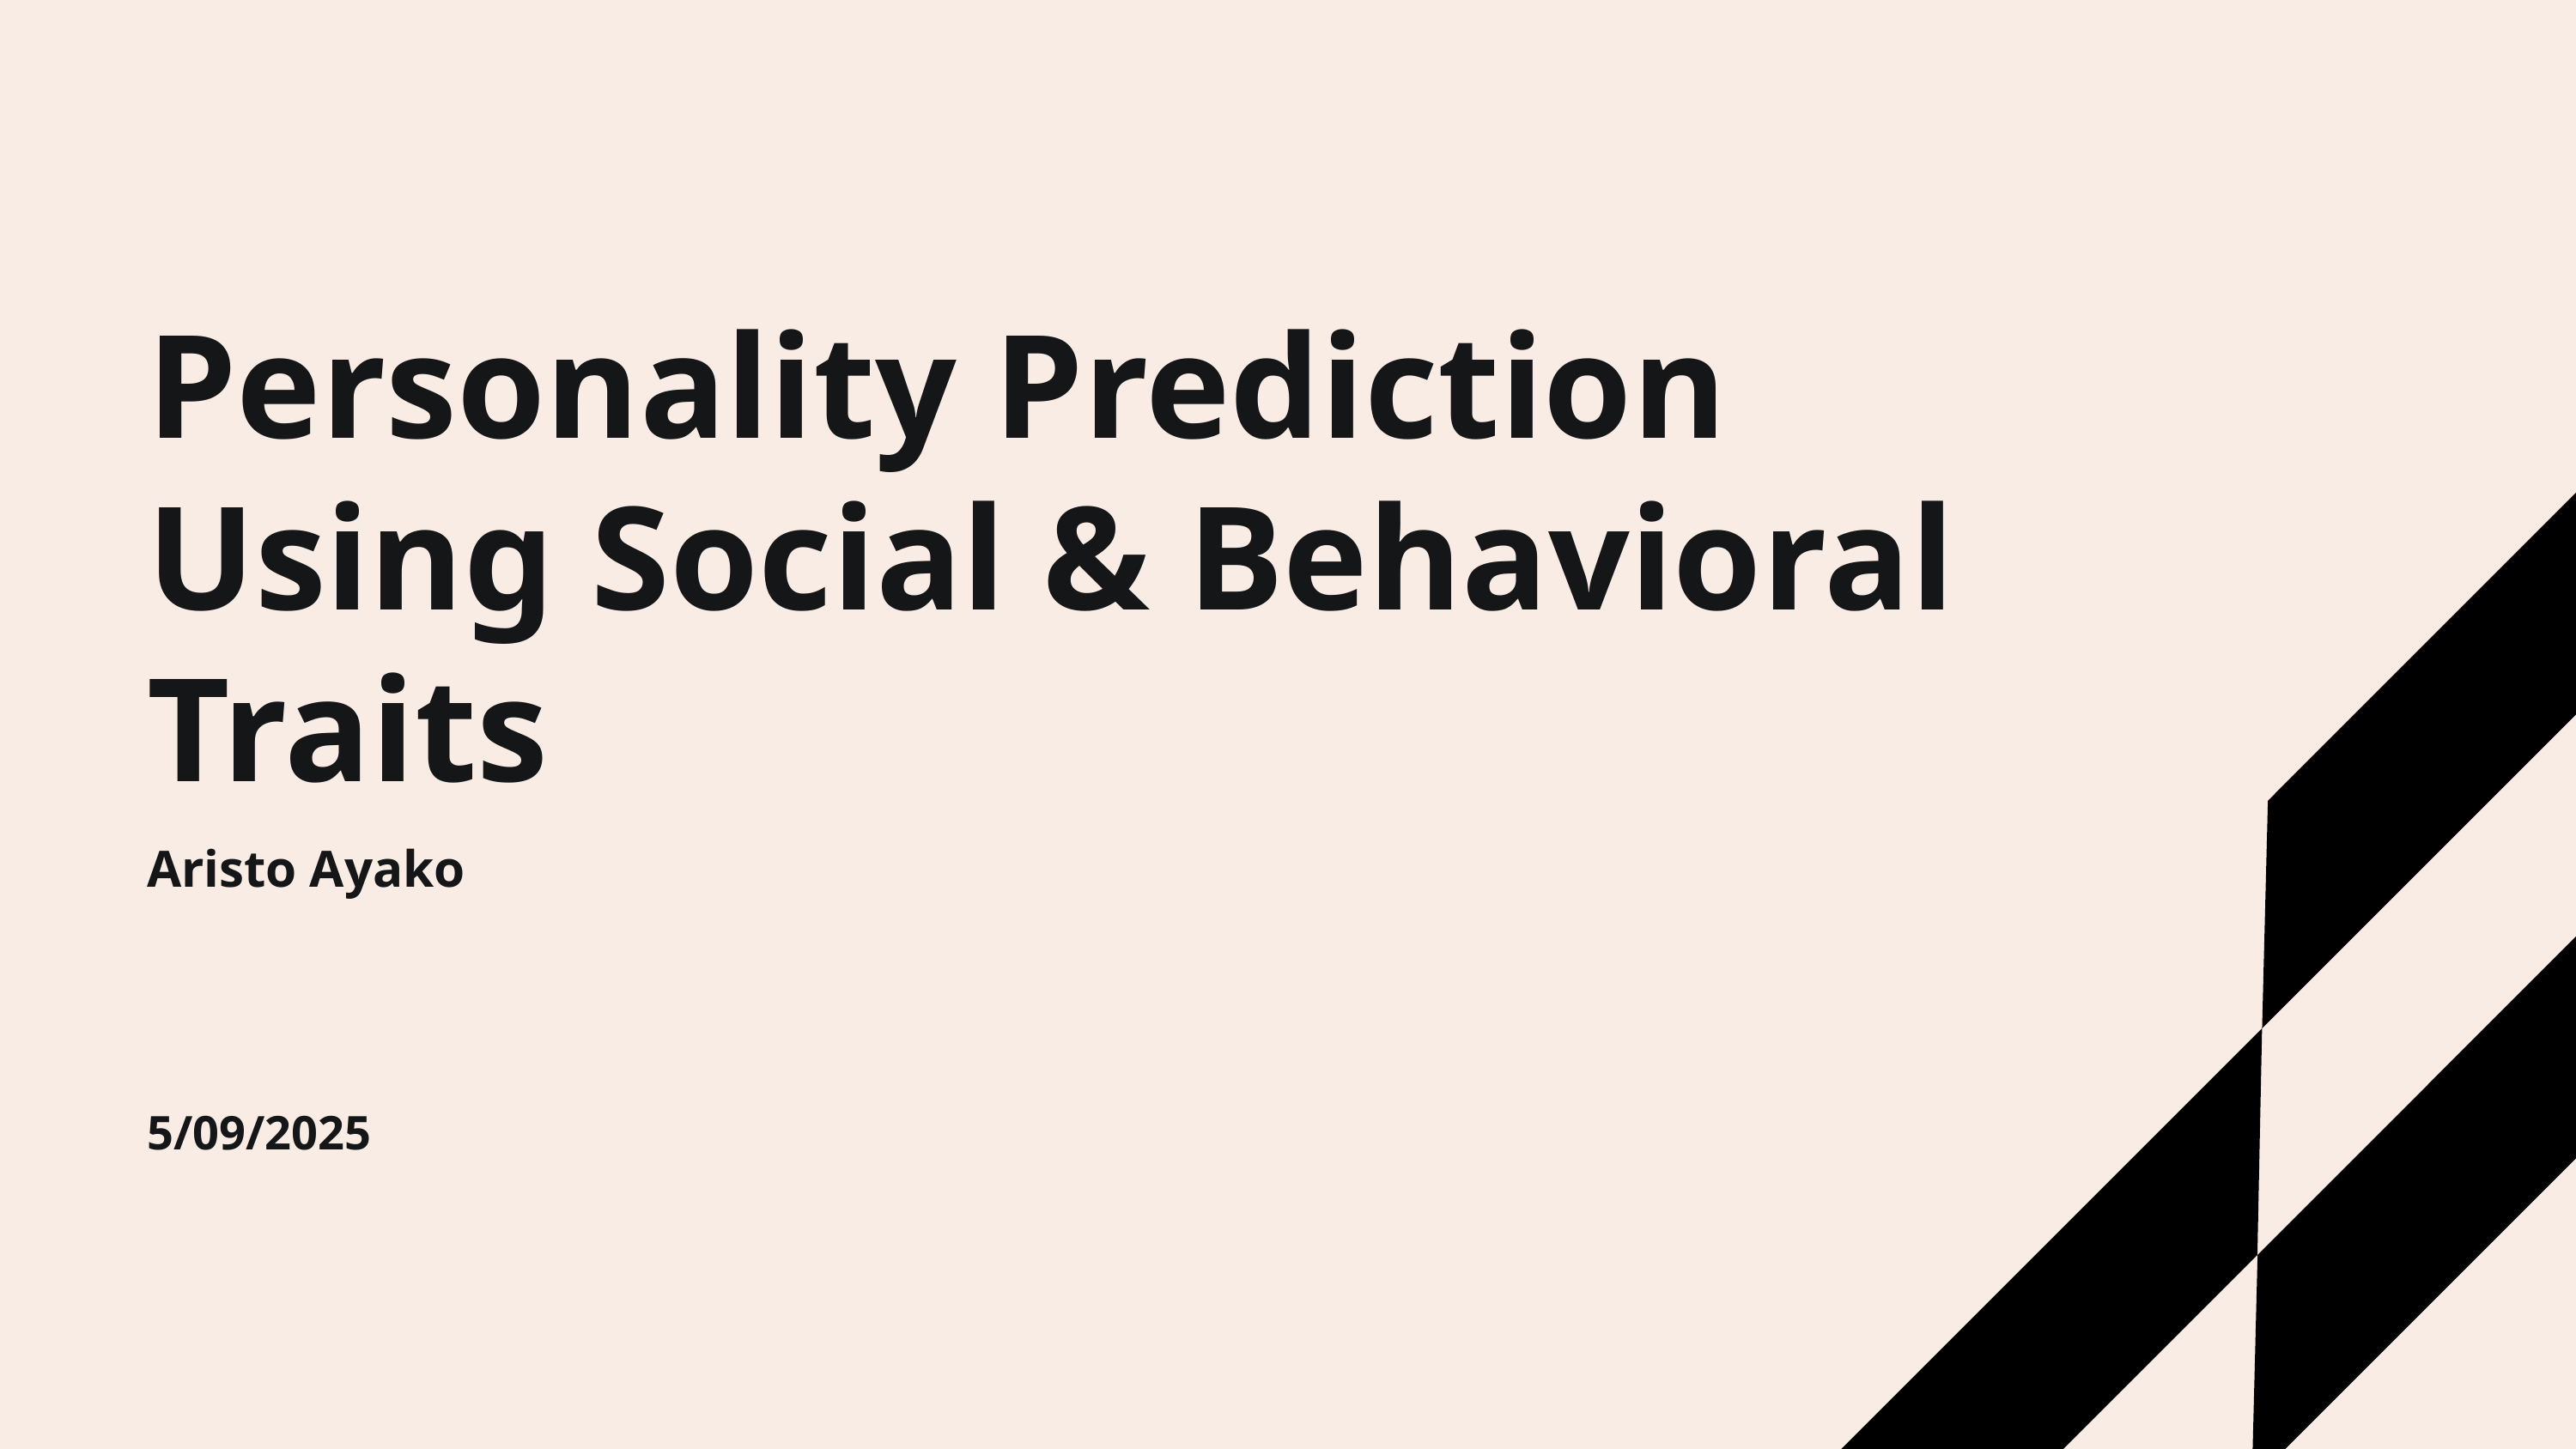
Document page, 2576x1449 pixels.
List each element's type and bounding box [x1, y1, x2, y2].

text_box [1706, 459, 2576, 1449]
text_box [0, 0, 2576, 1449]
text_box [146, 294, 1969, 1143]
